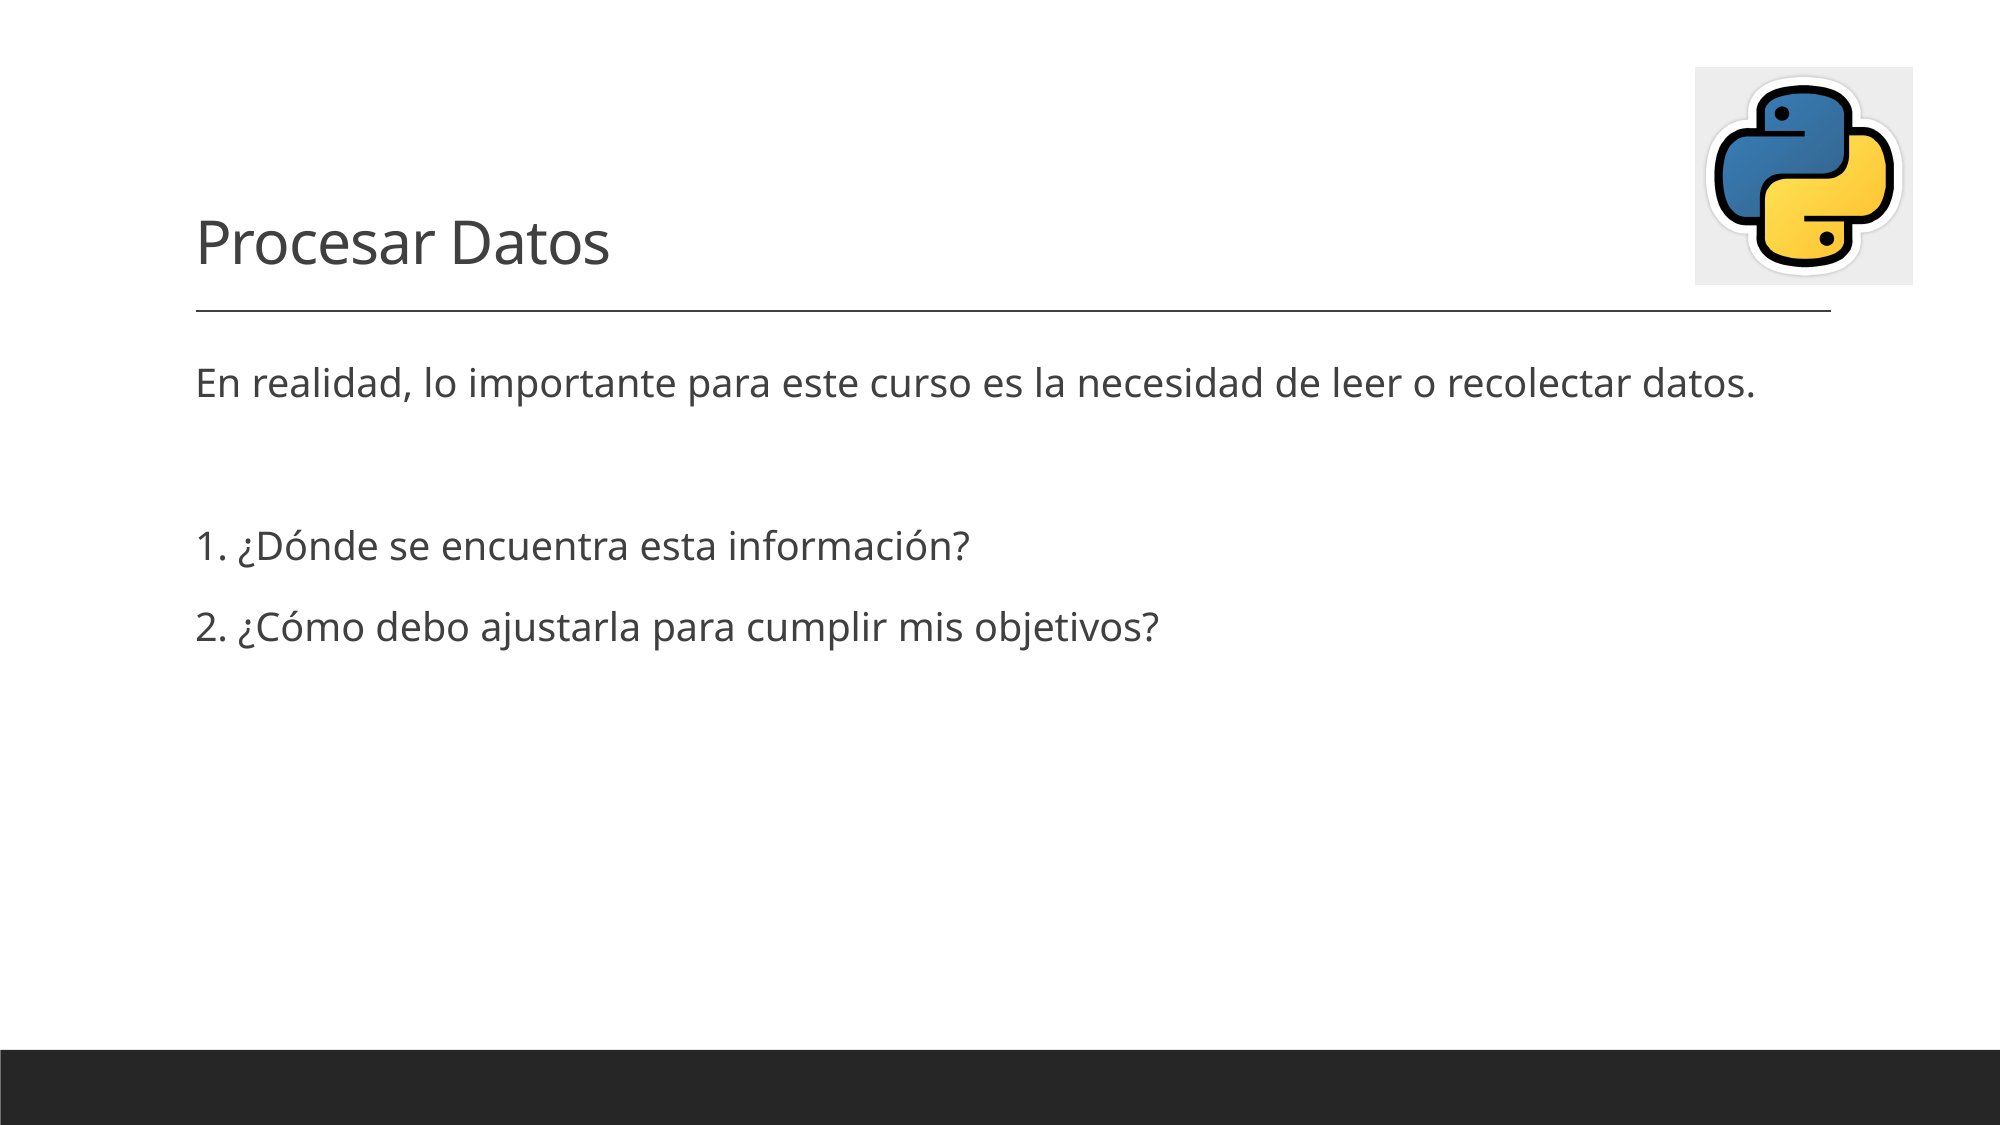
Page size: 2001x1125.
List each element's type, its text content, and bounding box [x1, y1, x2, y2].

list En realidad, lo importante para este curso es la necesidad de leer o recolectar datos. 1. ¿Dónde se encuentra esta información? 2. ¿Cómo debo ajustarla para cumplir mis objetivos? [180, 345, 1830, 963]
text_box Procesar Datos [180, 204, 1506, 285]
picture [1694, 67, 1913, 286]
